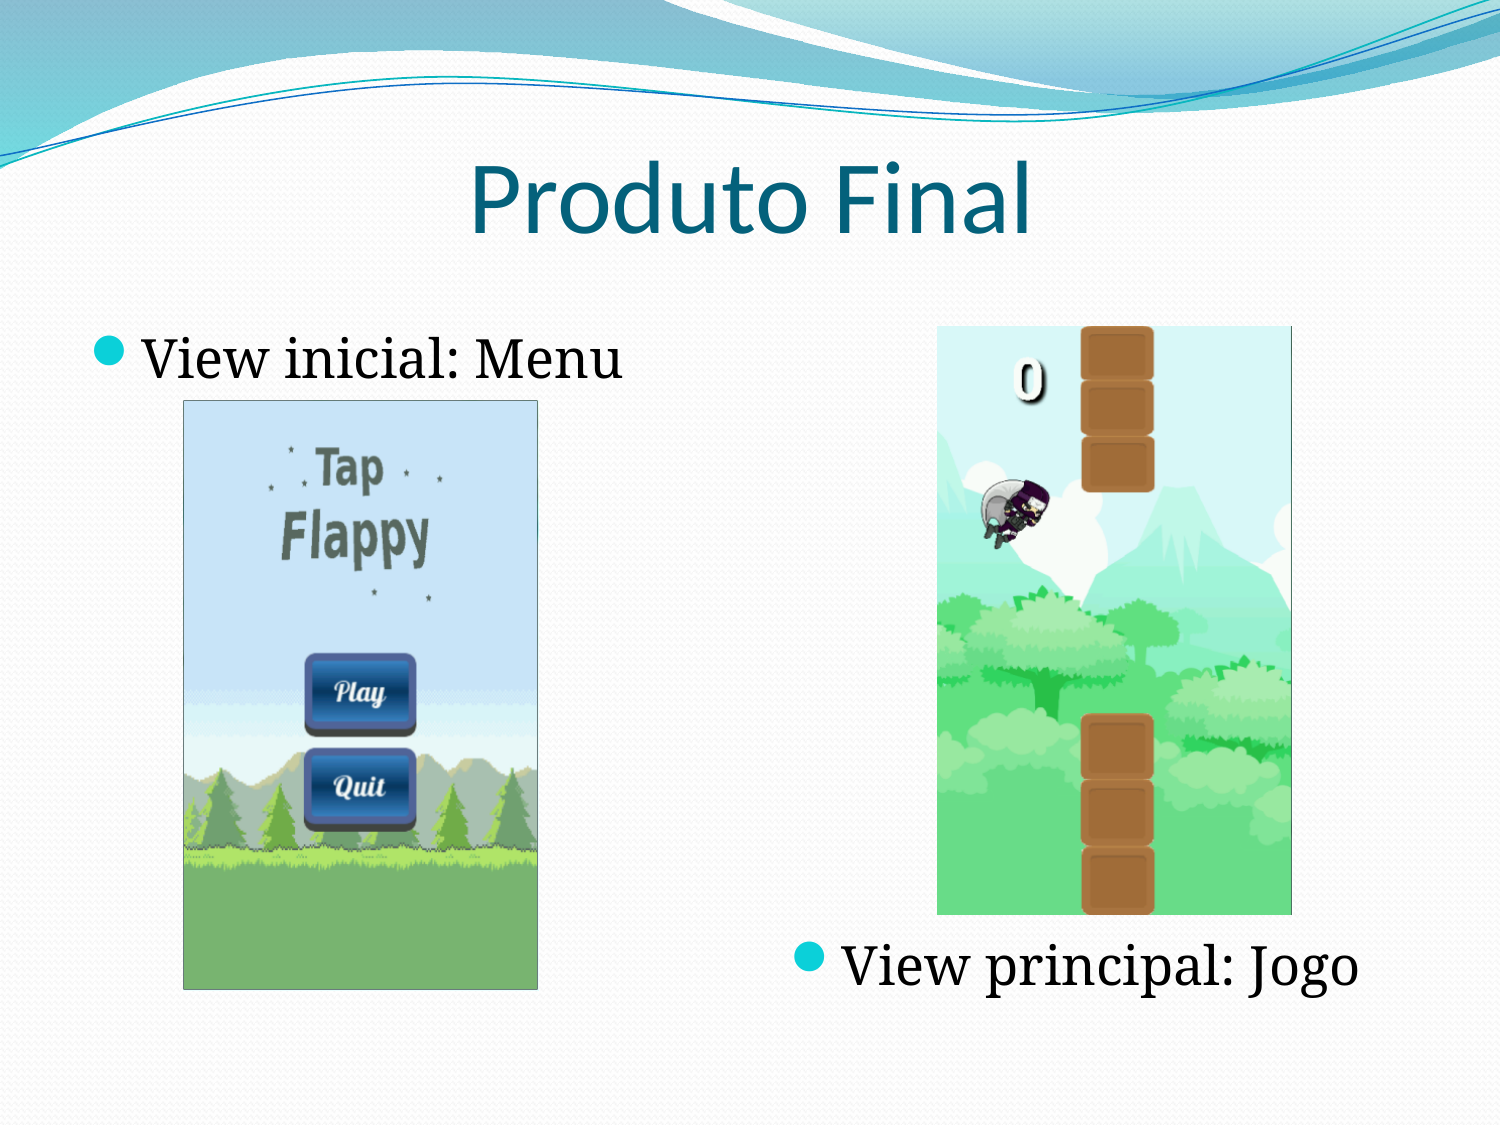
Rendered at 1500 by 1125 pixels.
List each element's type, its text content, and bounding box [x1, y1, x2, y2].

list View inicial: Menu View principal: Jogo [75, 317, 1376, 1038]
title Produto Final [76, 66, 1427, 254]
picture [182, 399, 539, 992]
picture [937, 325, 1293, 915]
